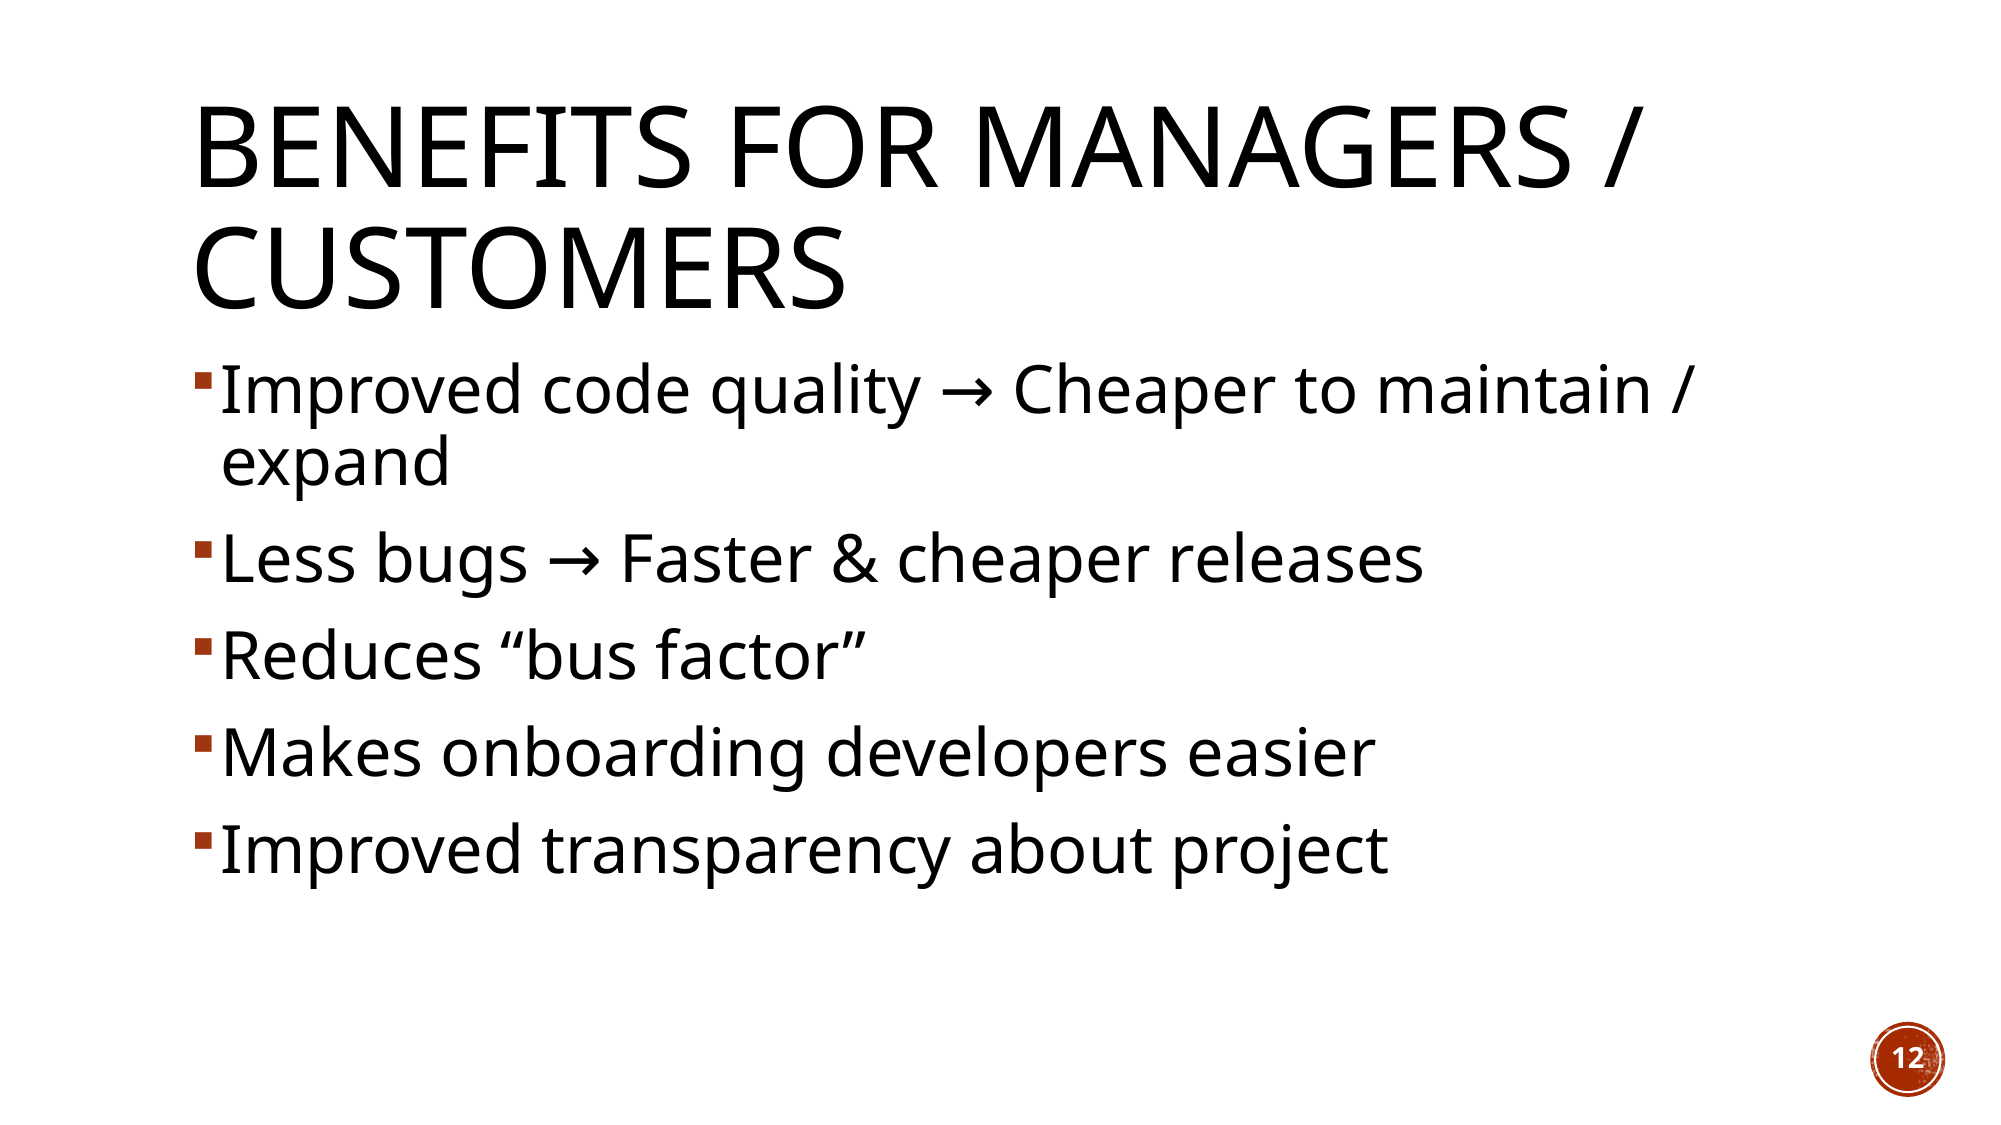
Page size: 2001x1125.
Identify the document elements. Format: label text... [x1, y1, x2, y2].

list Improved code quality → Cheaper to maintain / expand Less bugs → Faster & cheaper releases Reduces “bus factor” Makes onboarding developers easier Improved transparency about project [175, 348, 1826, 1013]
title Benefits for managers / customers [175, 79, 1826, 344]
slide_number 12 [1855, 1028, 1961, 1089]
